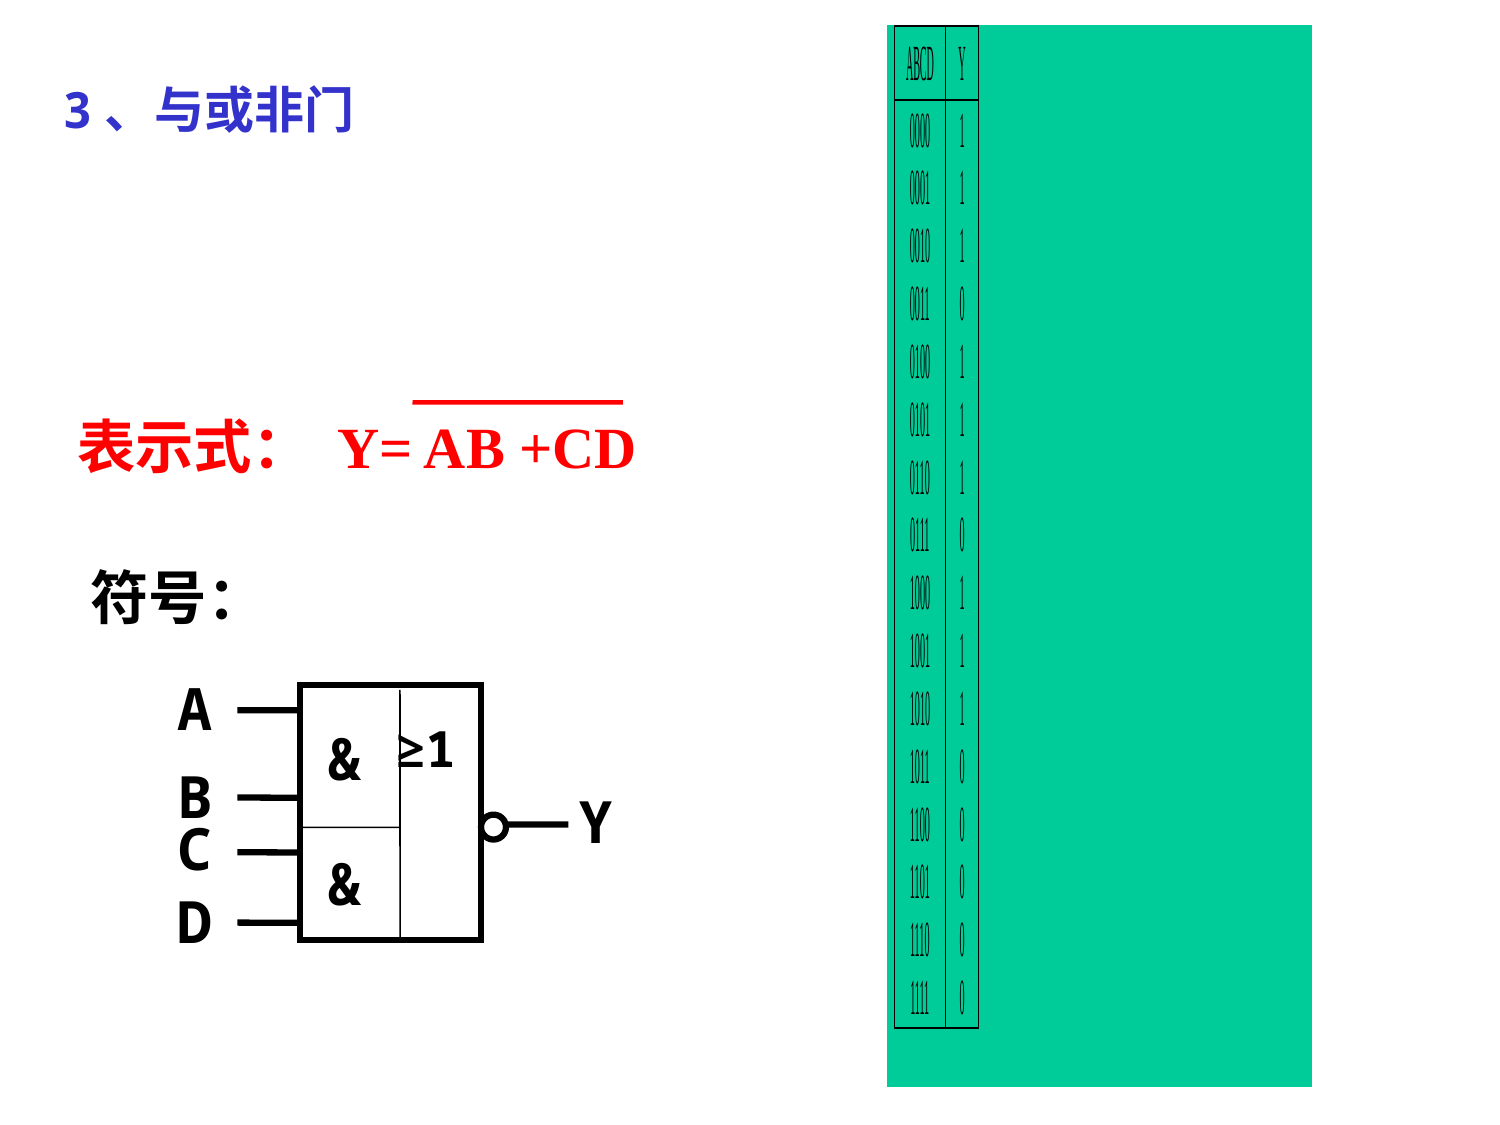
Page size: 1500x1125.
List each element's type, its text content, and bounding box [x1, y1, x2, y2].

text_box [887, 24, 1313, 1088]
text_box 3、与或非门 [47, 71, 481, 147]
text_box 符号： [75, 554, 281, 639]
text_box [162, 664, 640, 963]
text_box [62, 402, 688, 488]
